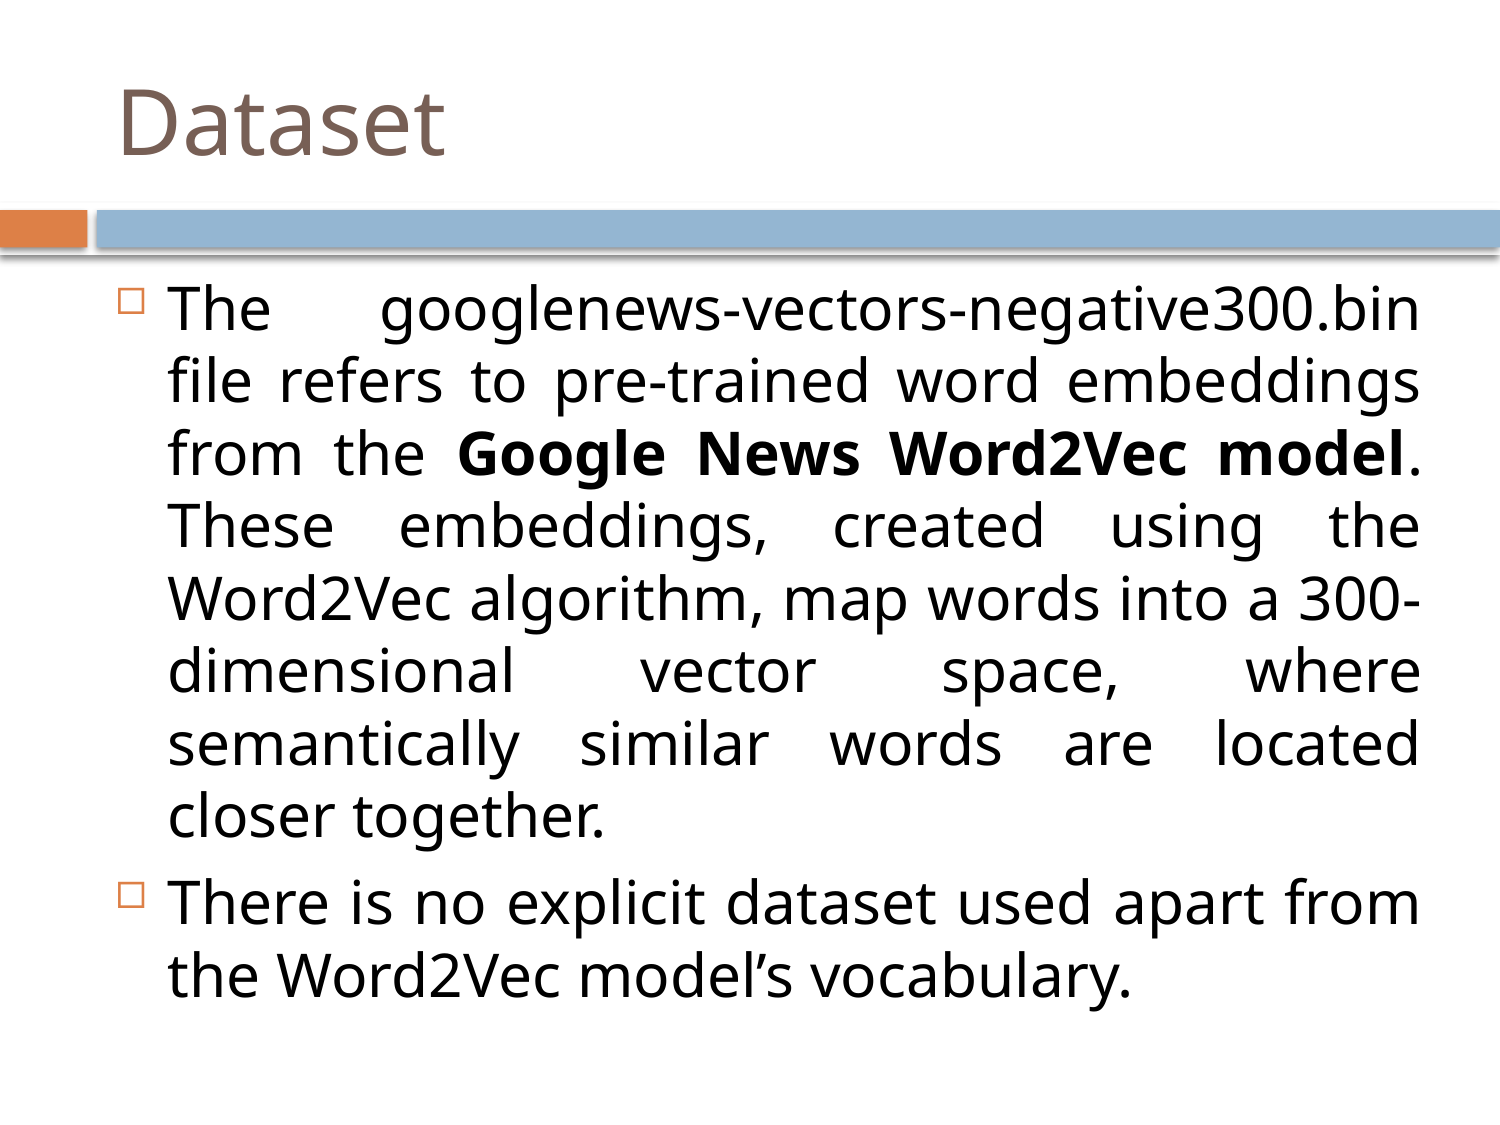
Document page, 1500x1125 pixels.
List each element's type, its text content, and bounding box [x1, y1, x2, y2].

list The googlenews-vectors-negative300.bin file refers to pre-trained word embeddings from the Google News Word2Vec model. These embeddings, created using the Word2Vec algorithm, map words into a 300-dimensional vector space, where semantically similar words are located closer together. There is no explicit dataset used apart from the Word2Vec model’s vocabulary. [100, 262, 1438, 1000]
title Dataset [100, 37, 1438, 200]
